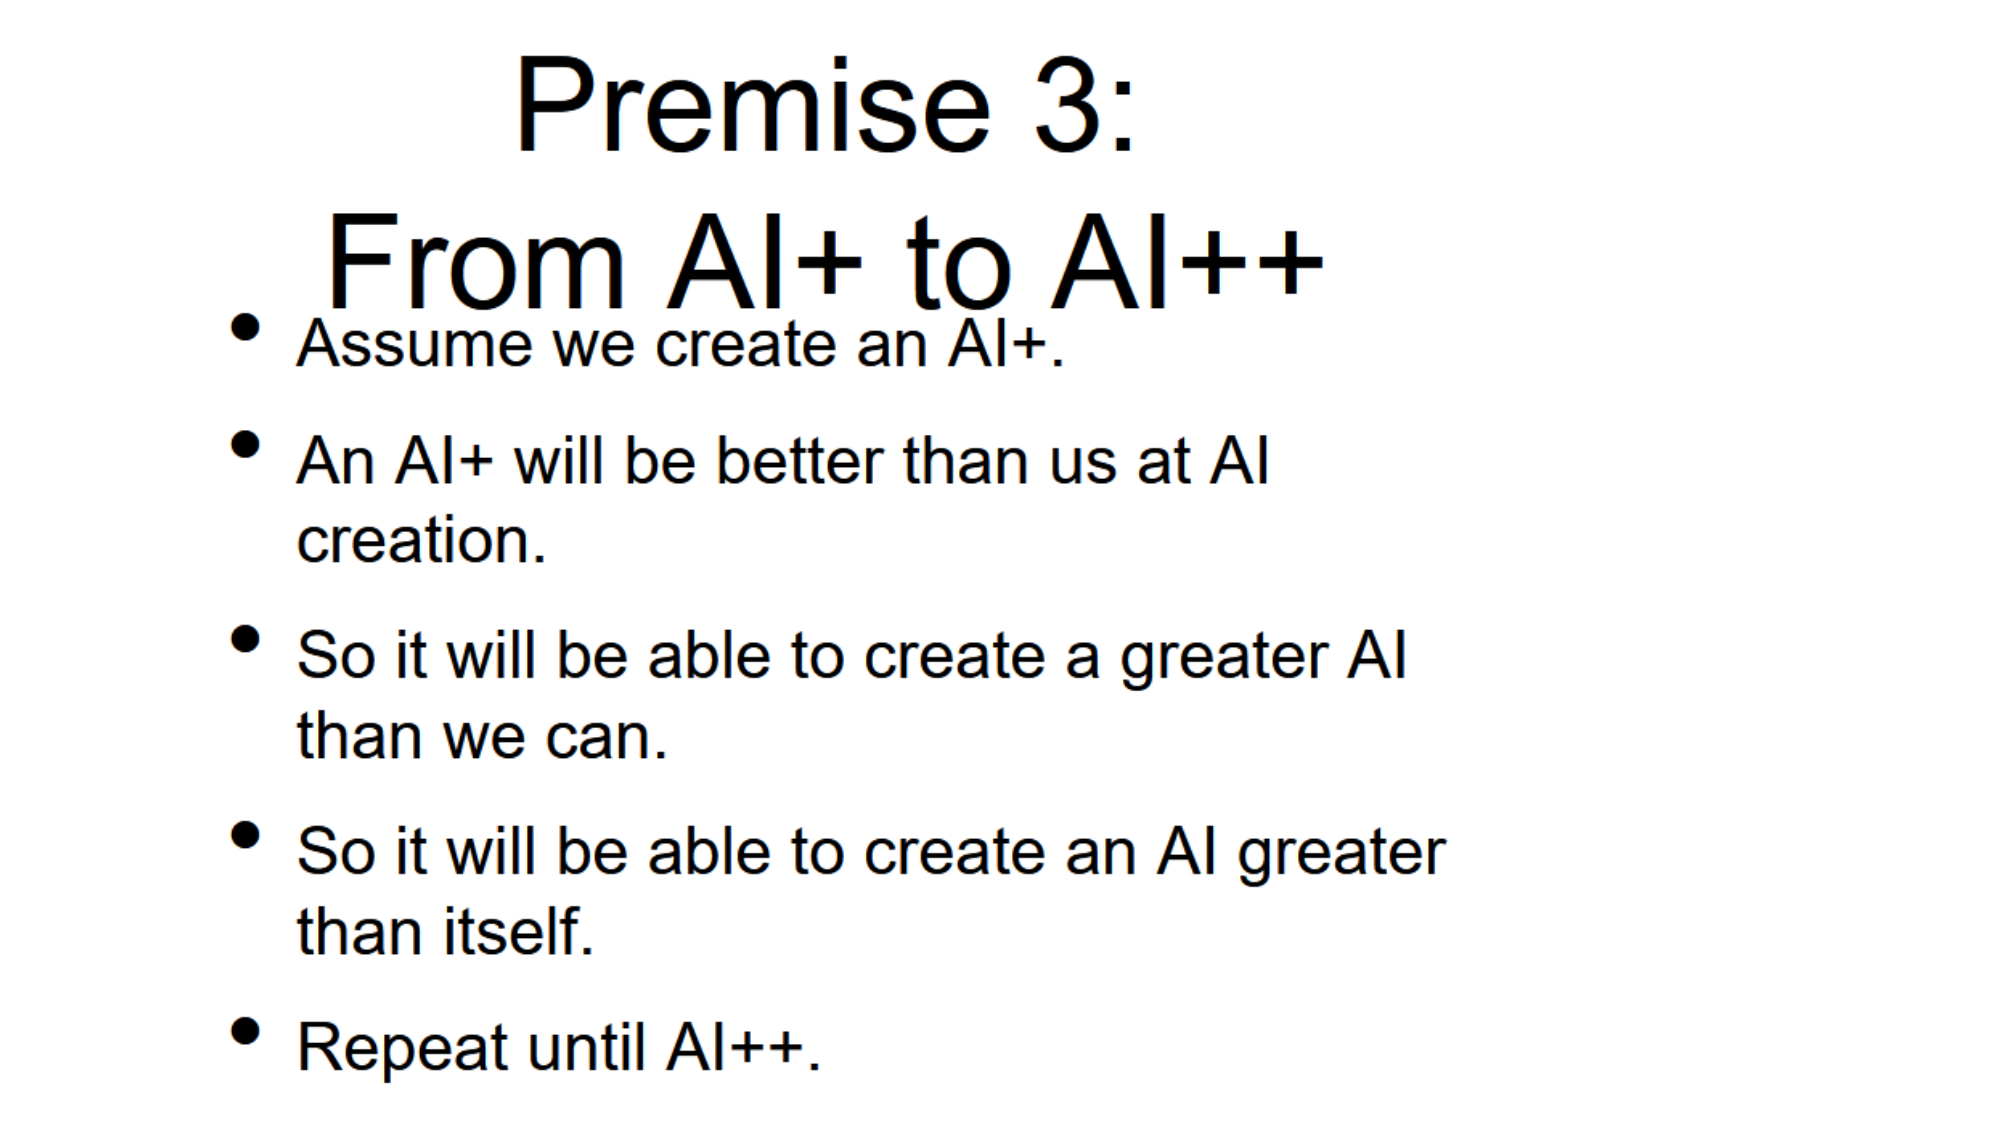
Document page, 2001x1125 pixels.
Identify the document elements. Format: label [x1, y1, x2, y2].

list [126, 45, 1591, 1117]
